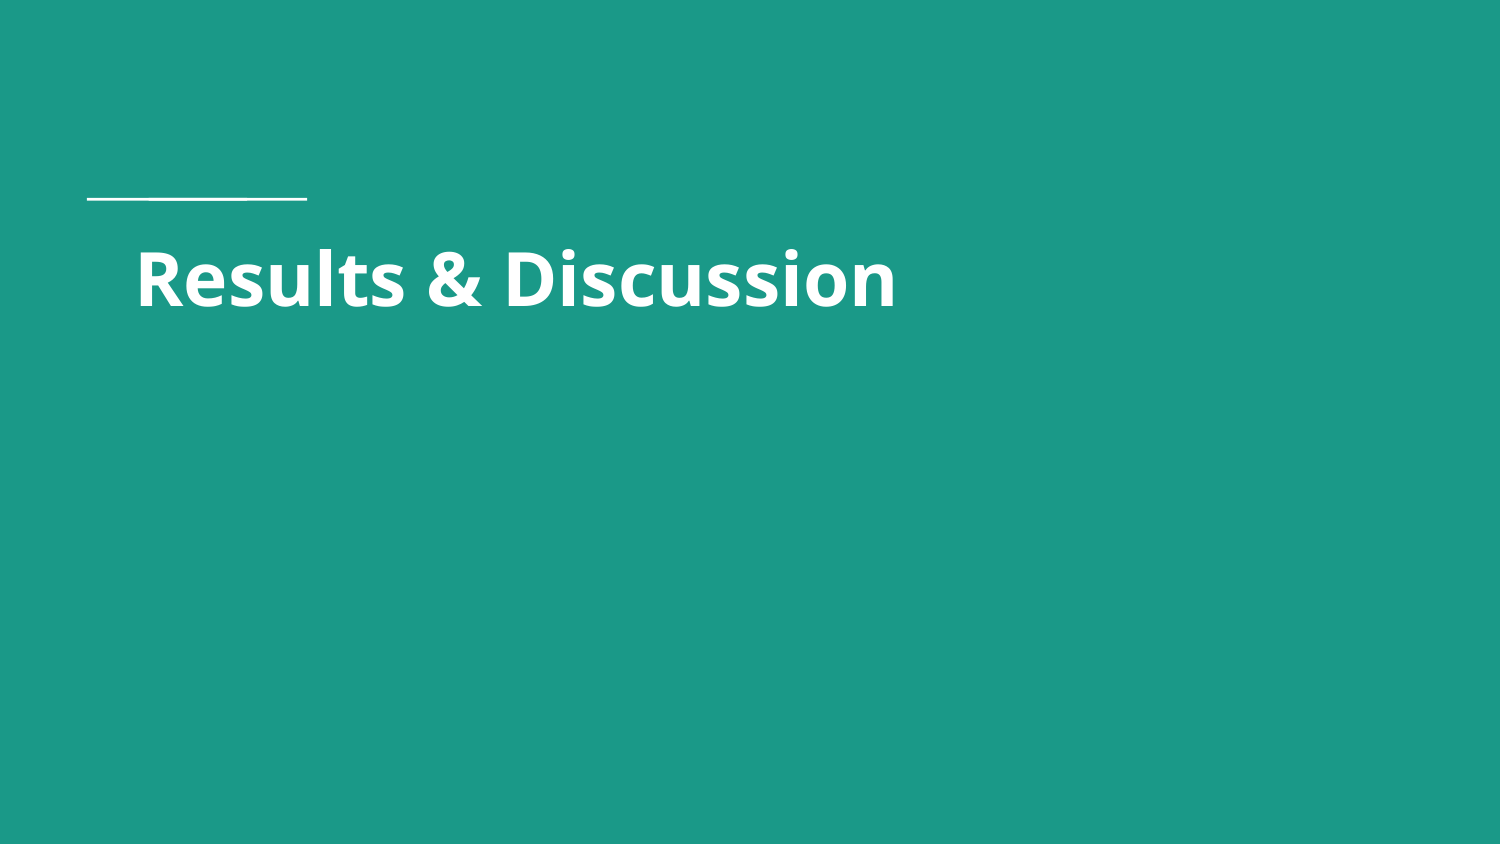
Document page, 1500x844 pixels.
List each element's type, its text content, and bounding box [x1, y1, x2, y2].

title Results & Discussion [119, 216, 1381, 466]
